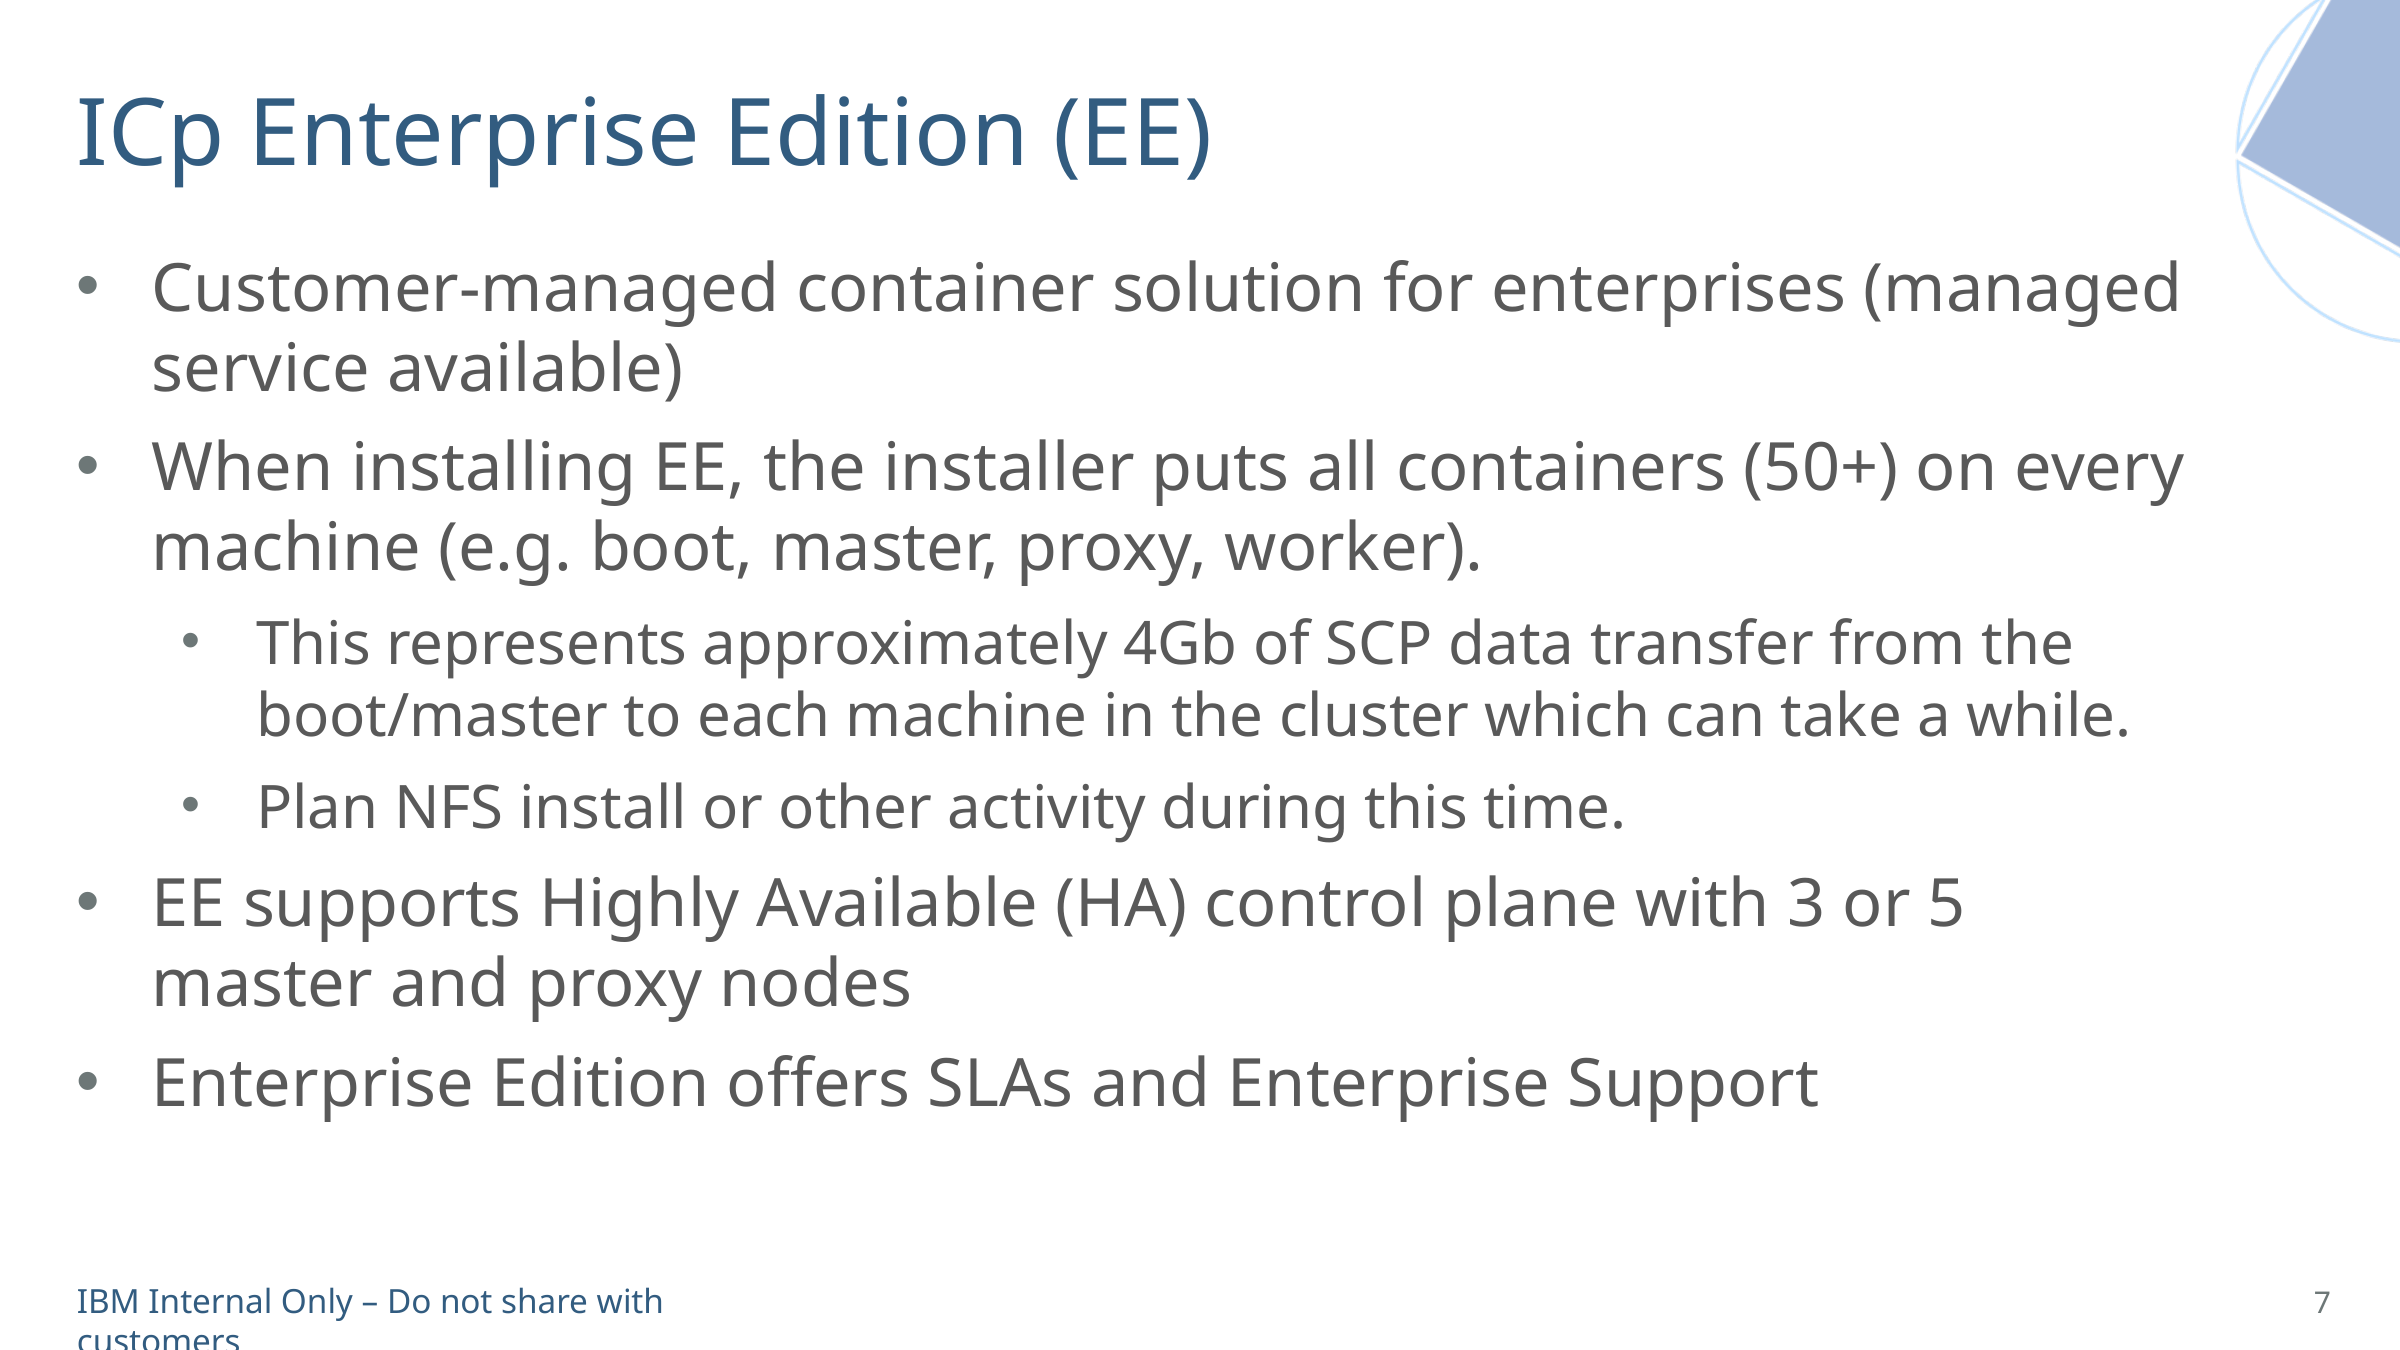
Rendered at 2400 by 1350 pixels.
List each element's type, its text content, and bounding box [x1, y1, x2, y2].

list Customer-managed container solution for enterprises (managed service available) When installing EE, the installer puts all containers (50+) on every machine (e.g. boot, master, proxy, worker). This represents approximately 4Gb of SCP data transfer from the boot/master to each machine in the cluster which can take a while. Plan NFS install or other activity during this time. EE supports Highly Available (HA) control plane with 3 or 5 master and proxy nodes Enterprise Edition offers SLAs and Enterprise Support [76, 236, 2220, 1237]
title ICp Enterprise Edition (EE) [76, 11, 2220, 185]
slide_number 7 [2240, 1268, 2346, 1340]
